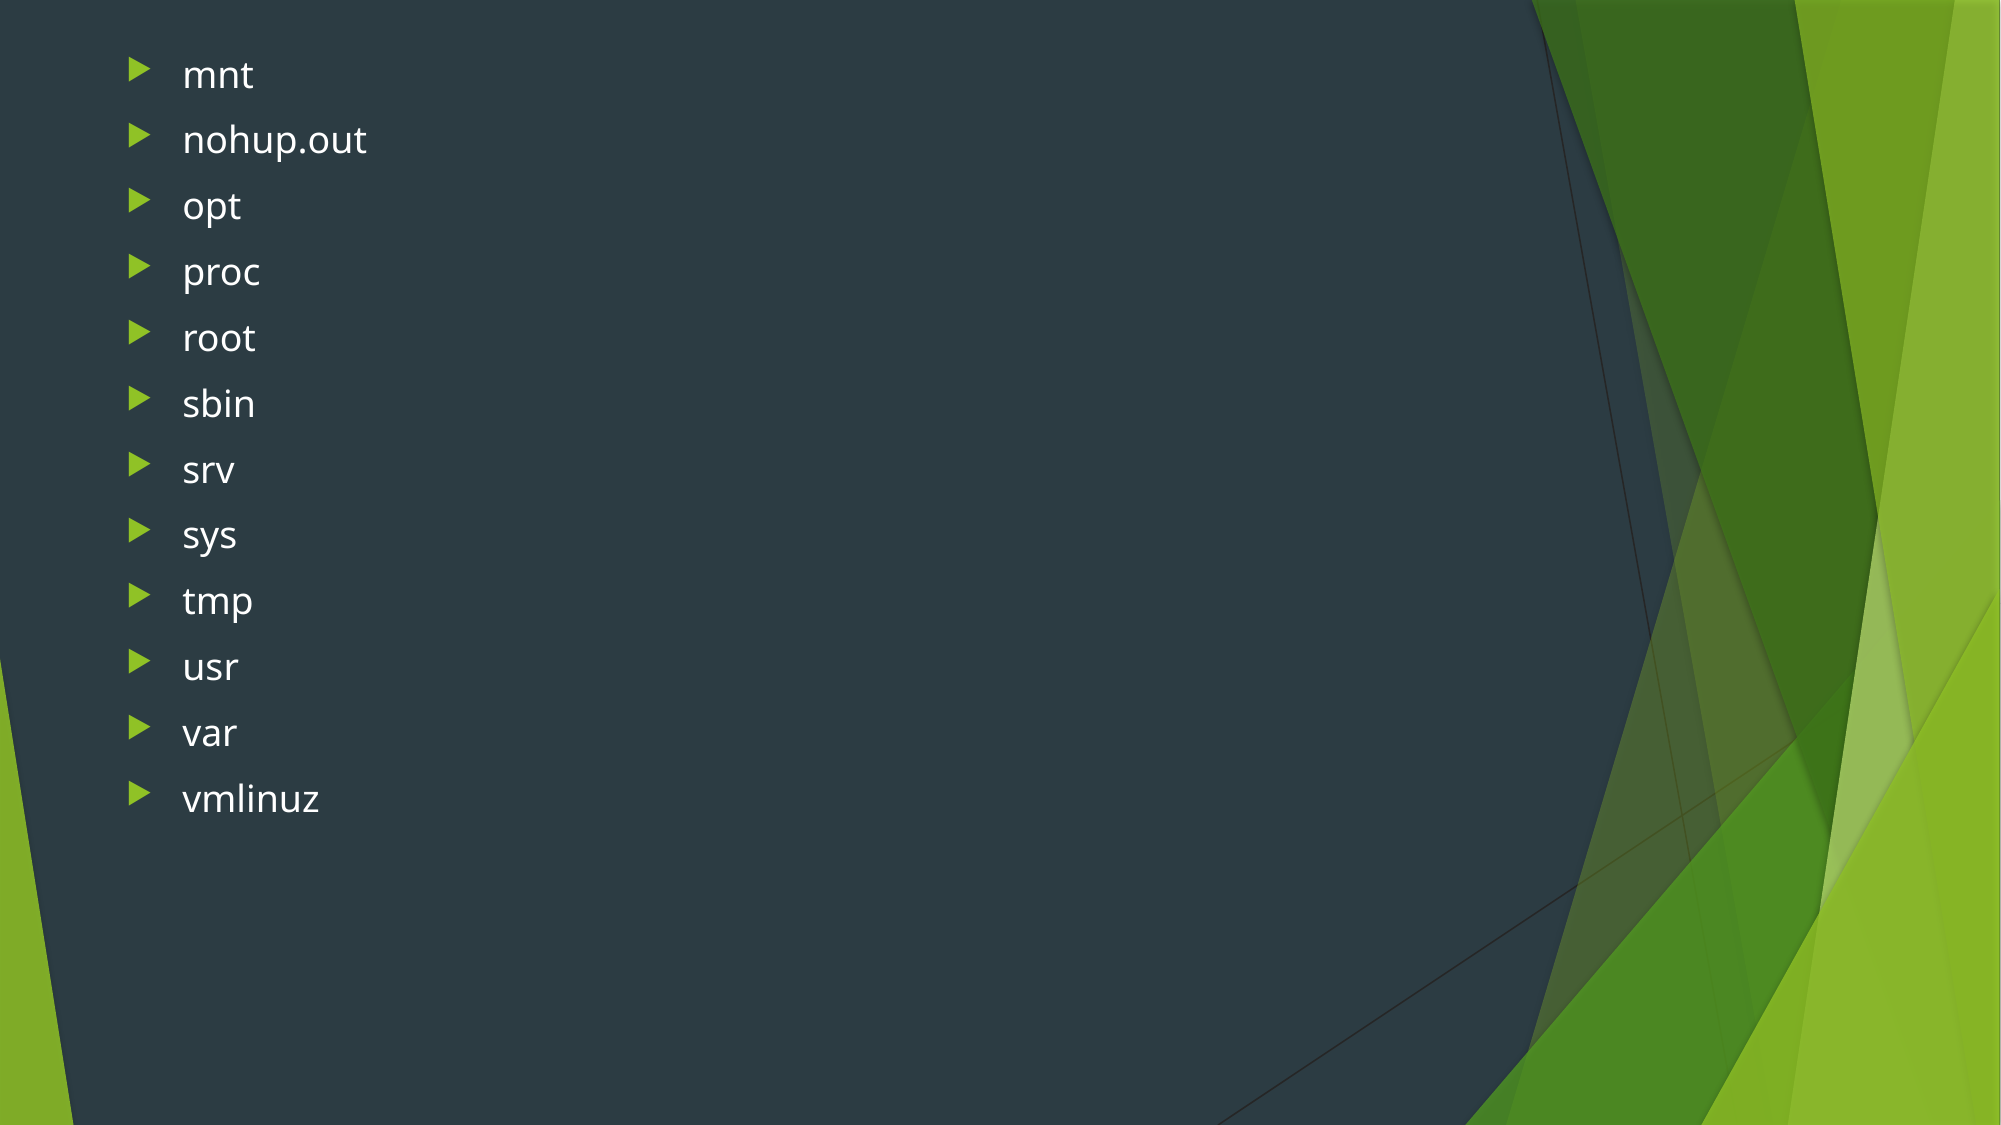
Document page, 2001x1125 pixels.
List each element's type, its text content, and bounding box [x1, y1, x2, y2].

list mnt nohup.out opt proc root sbin srv sys tmp usr var vmlinuz [111, 43, 1522, 992]
